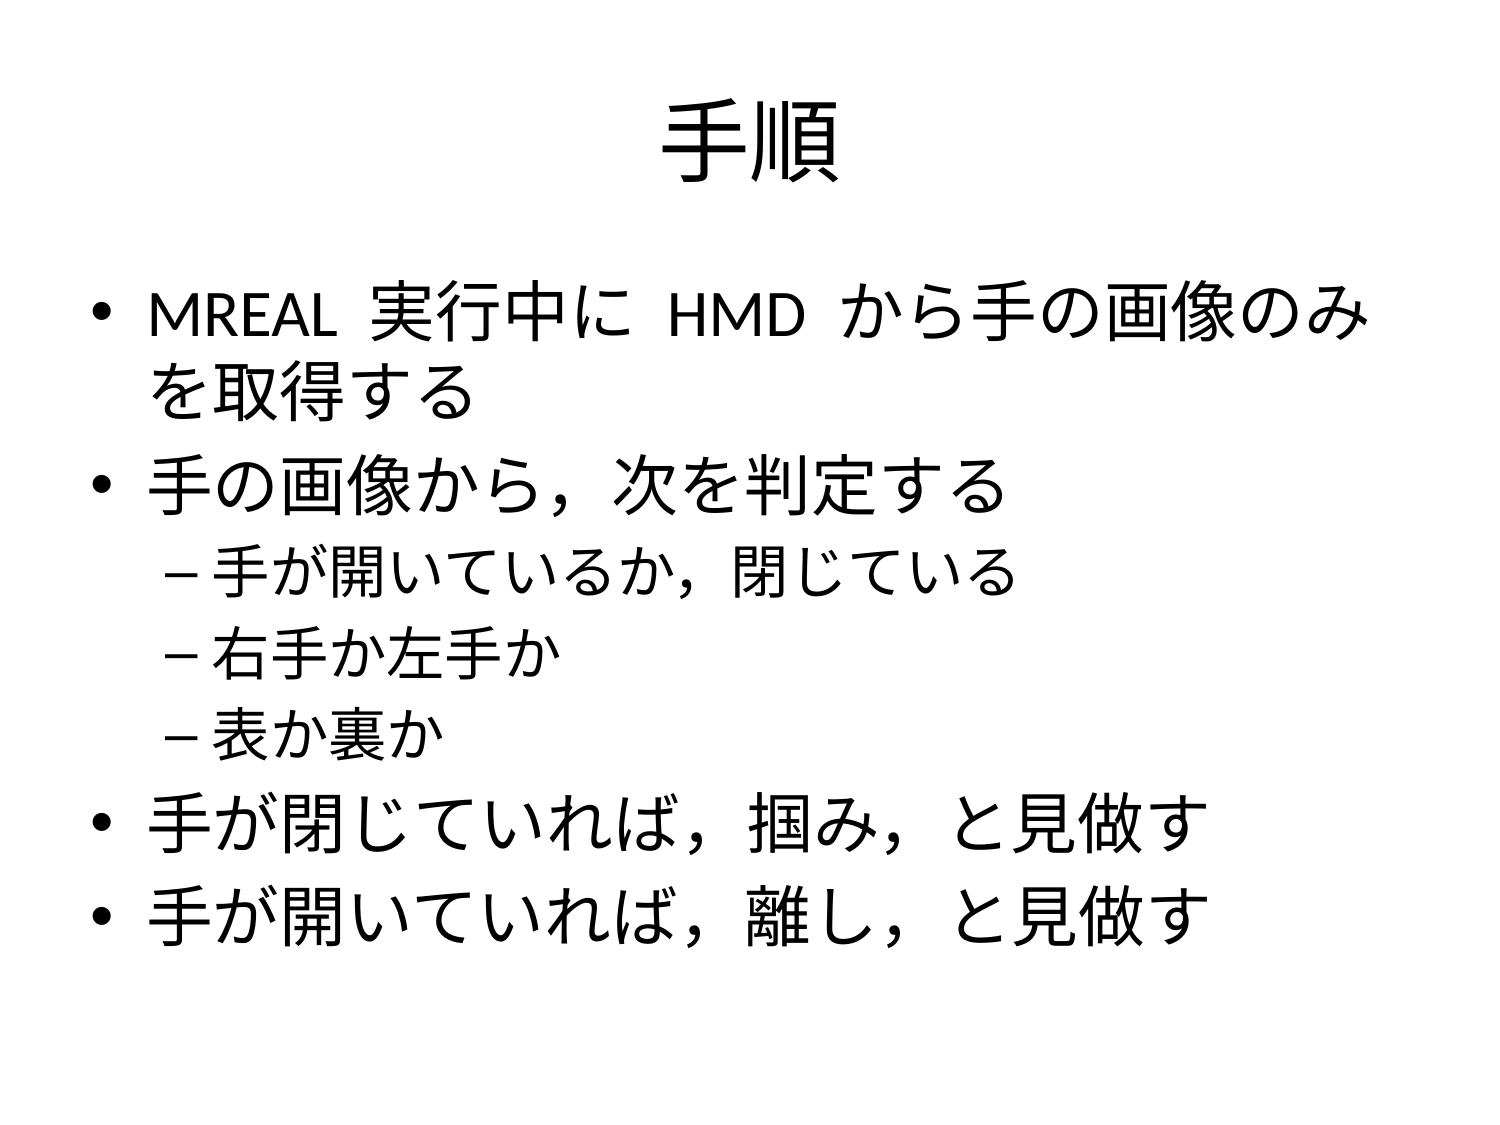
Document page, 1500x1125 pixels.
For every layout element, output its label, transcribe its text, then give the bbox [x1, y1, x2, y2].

list MREAL 実行中に HMD から手の画像のみを取得する 手の画像から，次を判定する 手が開いているか，閉じている 右手か左手か 表か裏か 手が閉じていれば，掴み，と見做す 手が開いていれば，離し，と見做す [75, 262, 1425, 1005]
title 手順 [75, 45, 1425, 233]
